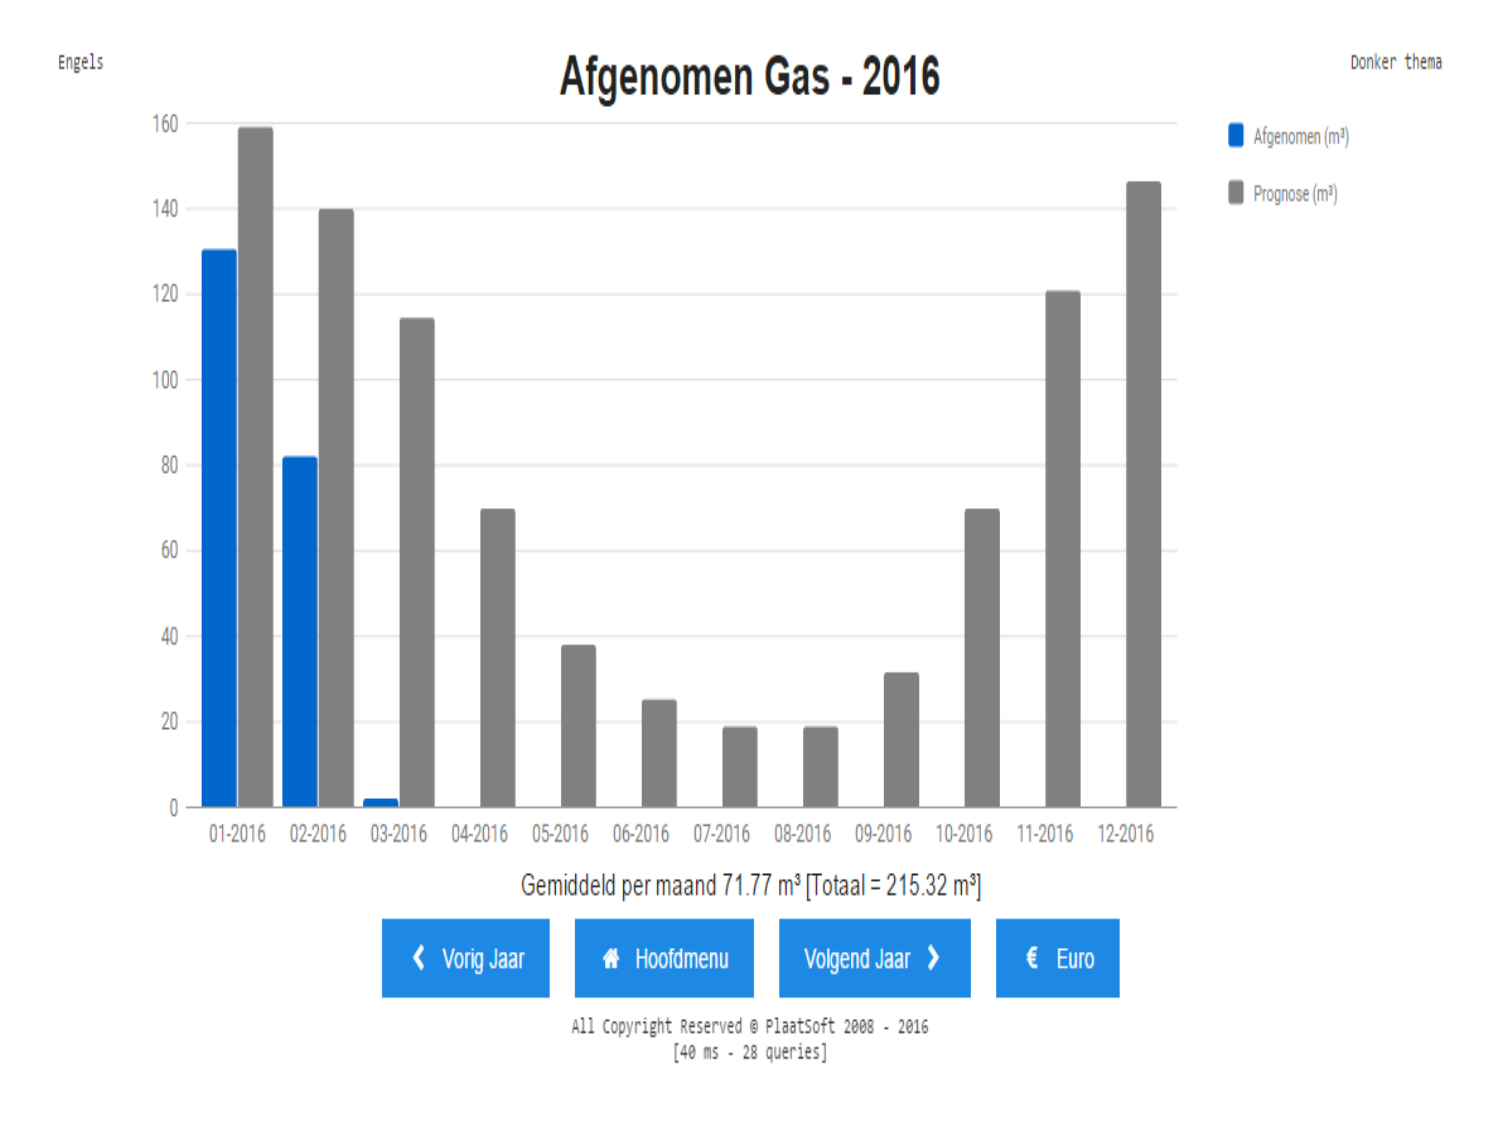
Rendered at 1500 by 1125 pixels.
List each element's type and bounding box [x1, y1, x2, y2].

picture [52, 30, 1455, 1083]
